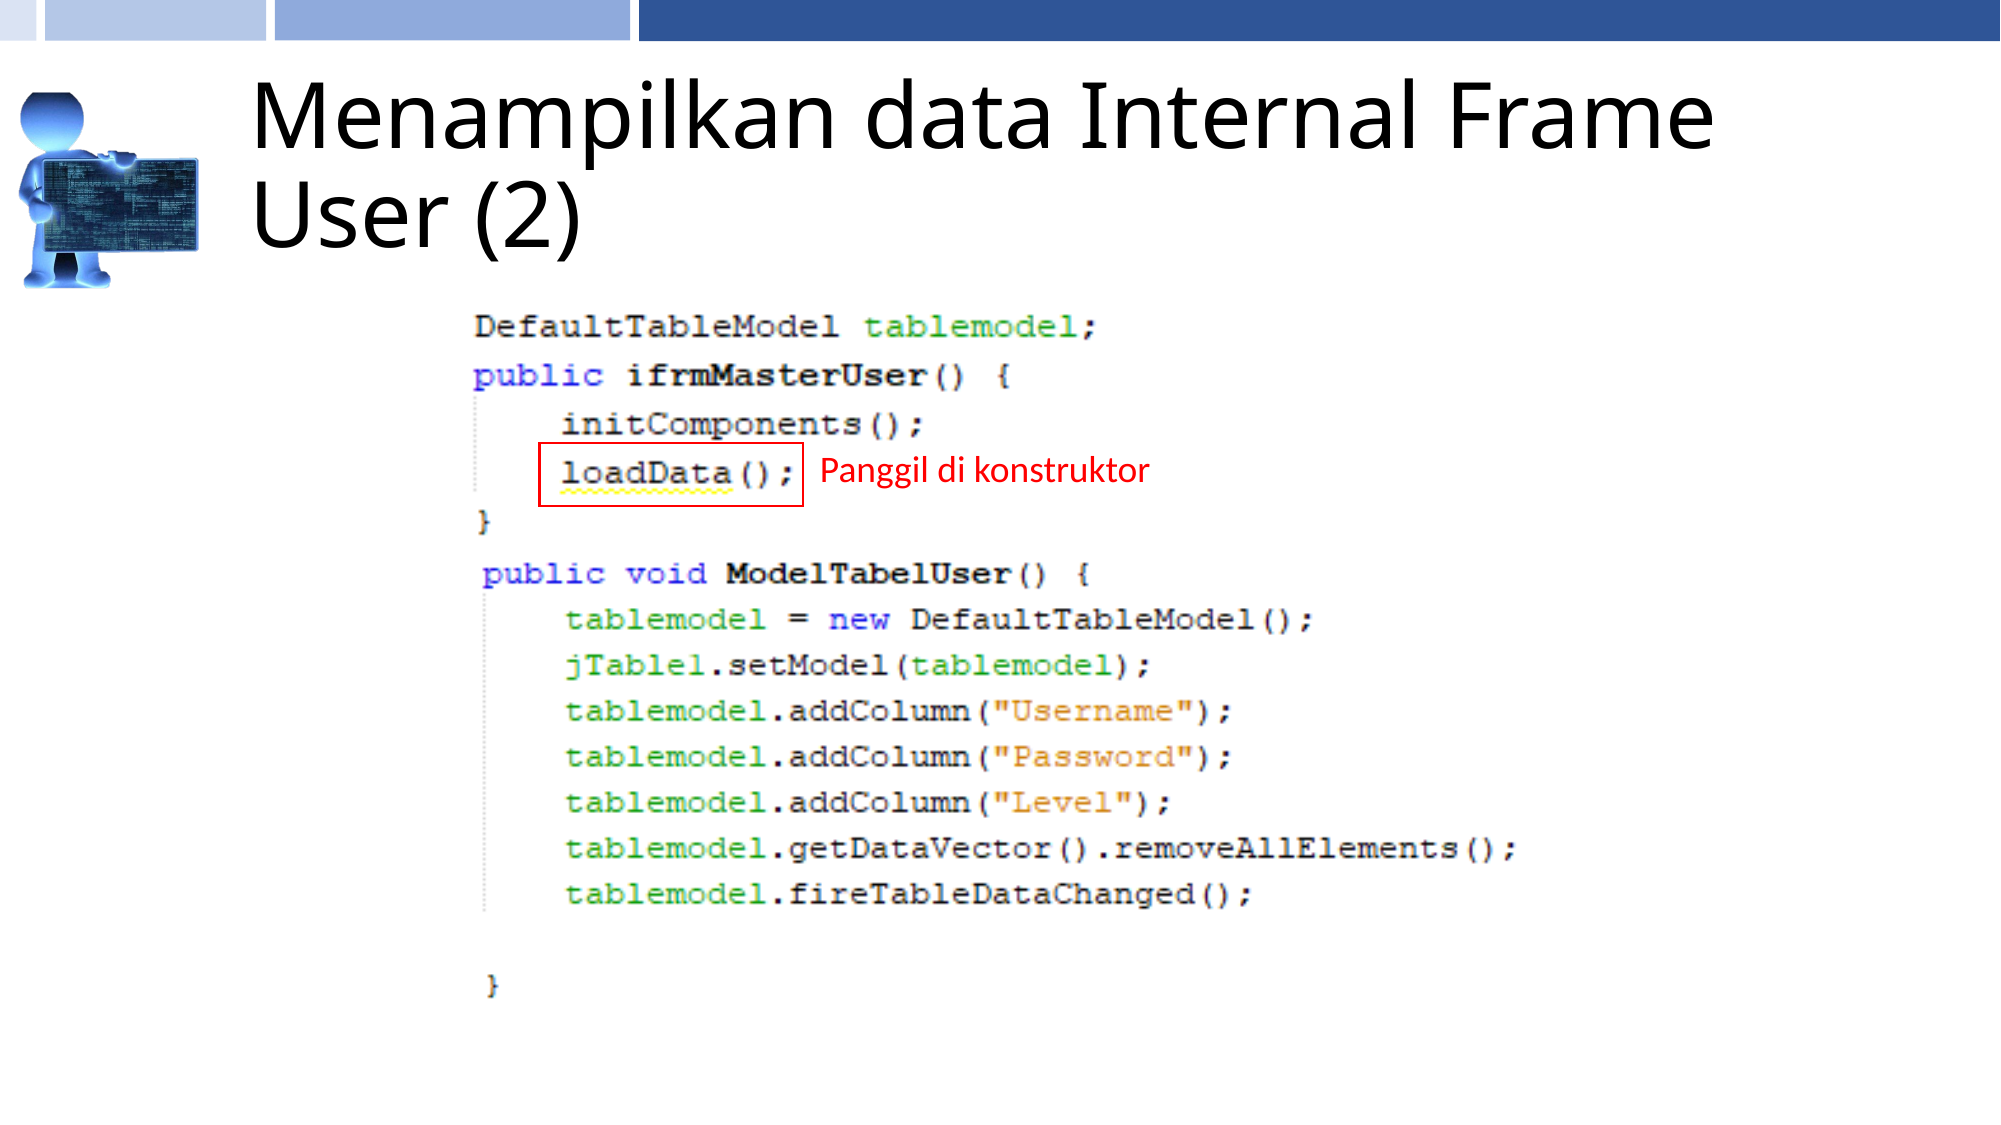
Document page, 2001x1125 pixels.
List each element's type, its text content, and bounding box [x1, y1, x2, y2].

title Menampilkan data Internal Frame User (2) [235, 59, 1863, 278]
picture [0, 78, 213, 296]
picture [442, 297, 1590, 1014]
